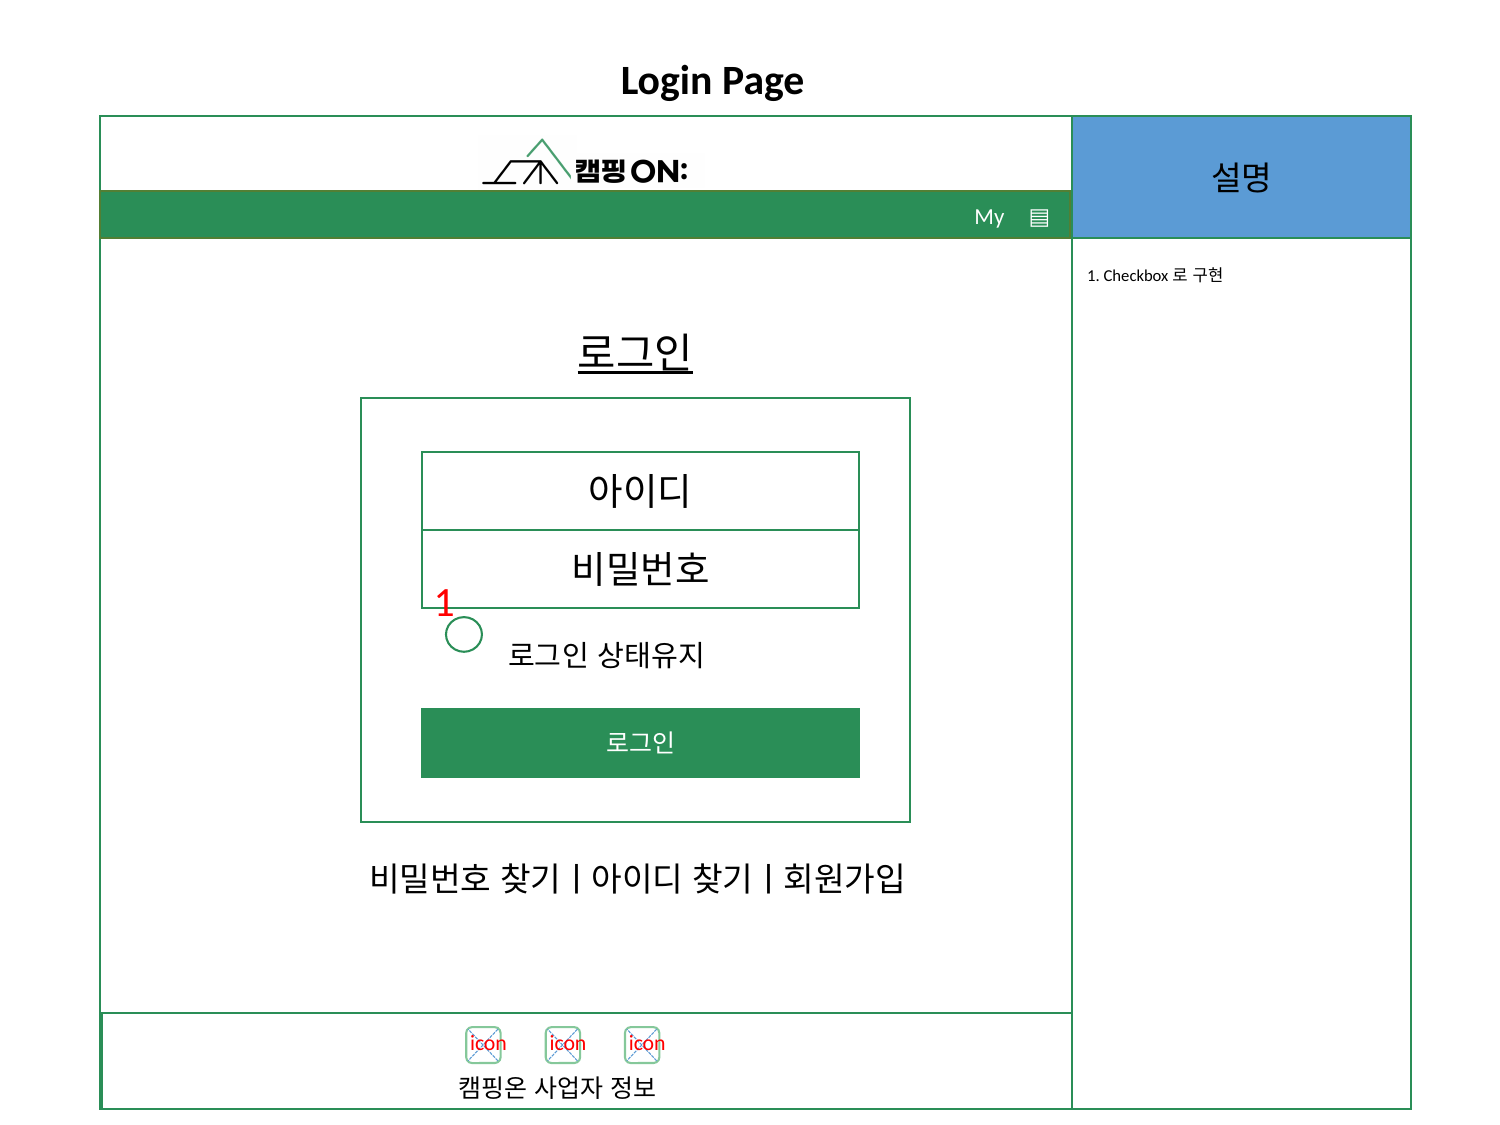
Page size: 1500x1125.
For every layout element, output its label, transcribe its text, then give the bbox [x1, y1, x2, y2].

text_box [360, 397, 910, 823]
text_box 로그인 [521, 319, 749, 384]
text_box [99, 115, 1071, 190]
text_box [101, 1013, 1073, 1111]
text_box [100, 191, 1070, 238]
text_box 비밀번호 찾기ㅣ아이디 찾기ㅣ회원가입 [327, 845, 949, 911]
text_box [478, 135, 705, 191]
text_box Login Page [605, 45, 820, 111]
text_box [99, 239, 1071, 1110]
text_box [1072, 116, 1412, 1110]
